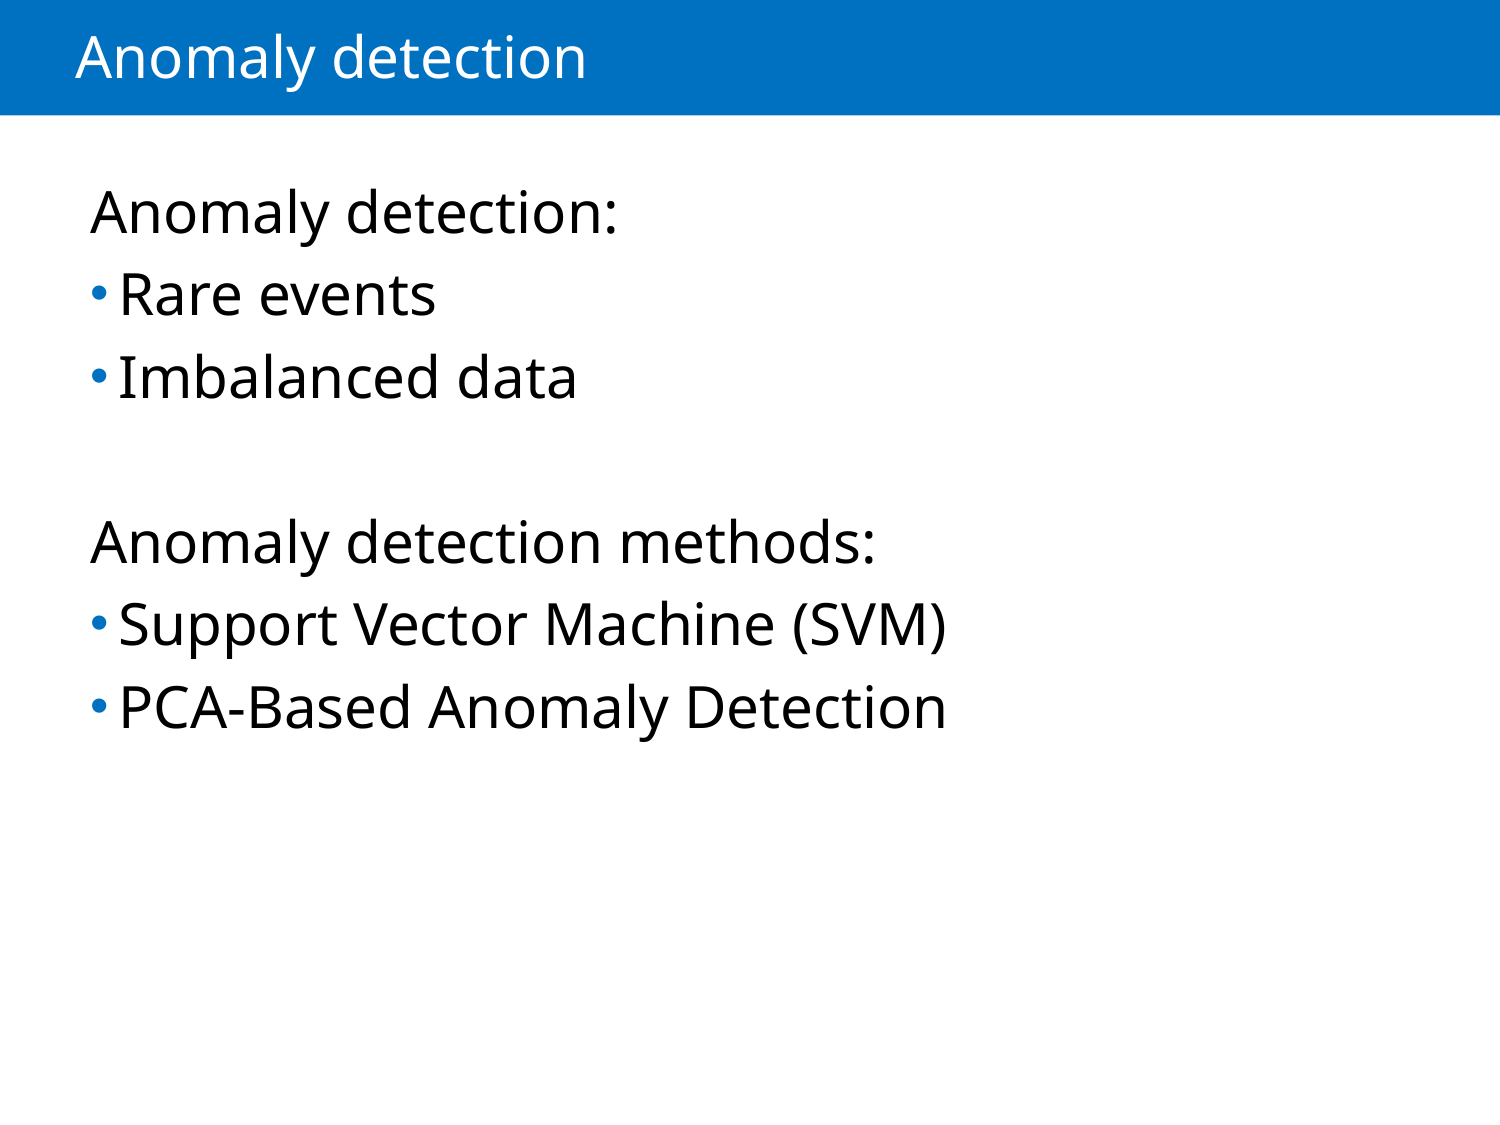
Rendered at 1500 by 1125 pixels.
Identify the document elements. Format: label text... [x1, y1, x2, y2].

title Anomaly detection [75, 0, 1351, 122]
text_box Anomaly detection: Rare events Imbalanced data Anomaly detection methods: Support Vector Machine (SVM) PCA-Based Anomaly Detection [75, 167, 1408, 1012]
